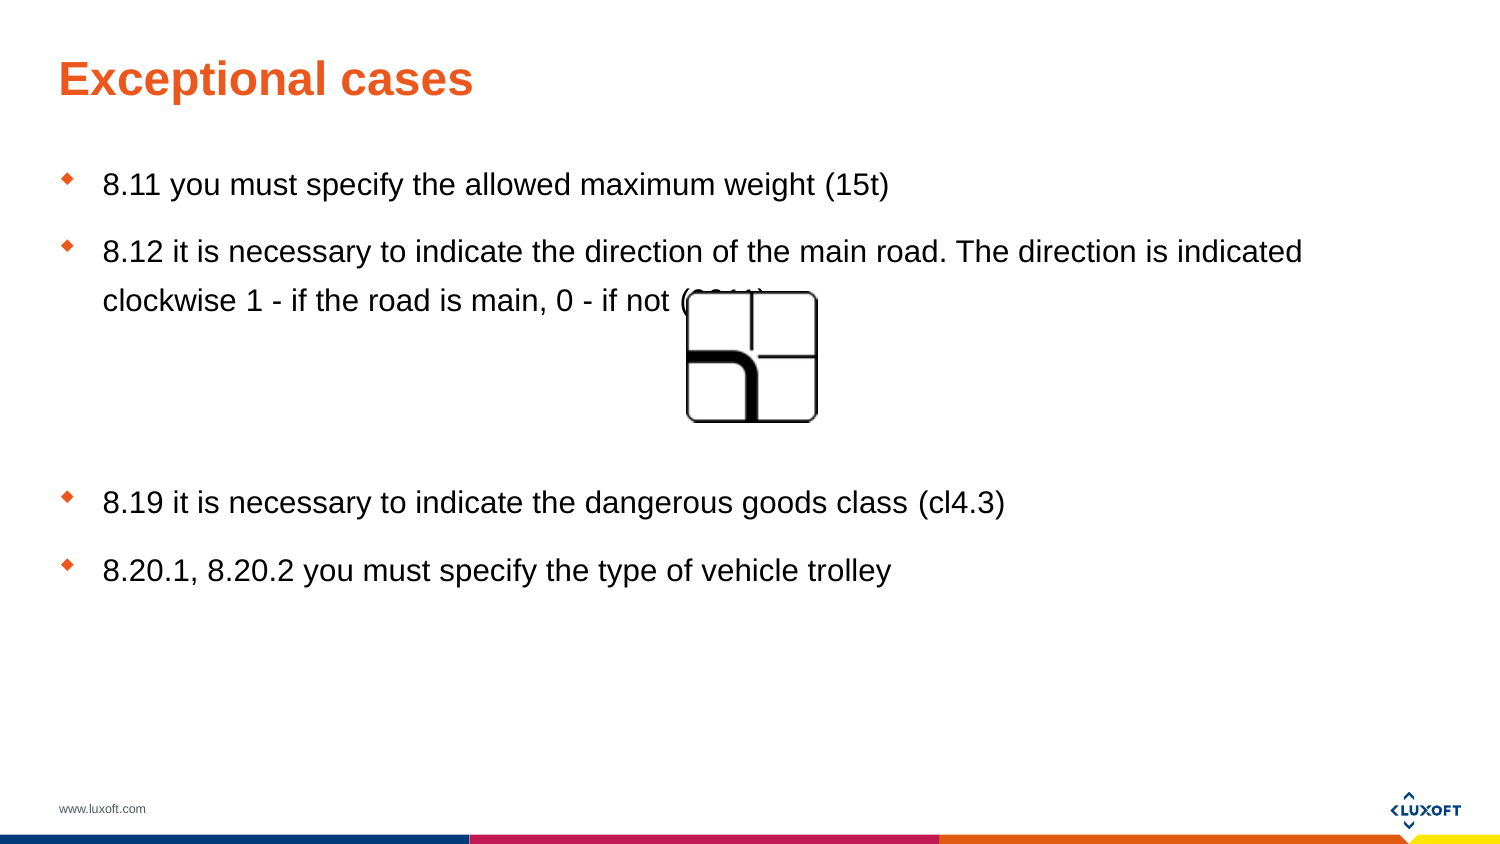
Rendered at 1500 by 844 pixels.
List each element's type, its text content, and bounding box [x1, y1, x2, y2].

list 8.11 you must specify the allowed maximum weight (15t) 8.12 it is necessary to indicate the direction of the main road. The direction is indicated clockwise 1 - if the road is main, 0 - if not (0011) 8.19 it is necessary to indicate the dangerous goods class (cl4.3) 8.20.1, 8.20.2 you must specify the type of vehicle trolley [47, 147, 1457, 764]
picture [685, 291, 818, 423]
title Exceptional cases [47, 44, 1457, 107]
